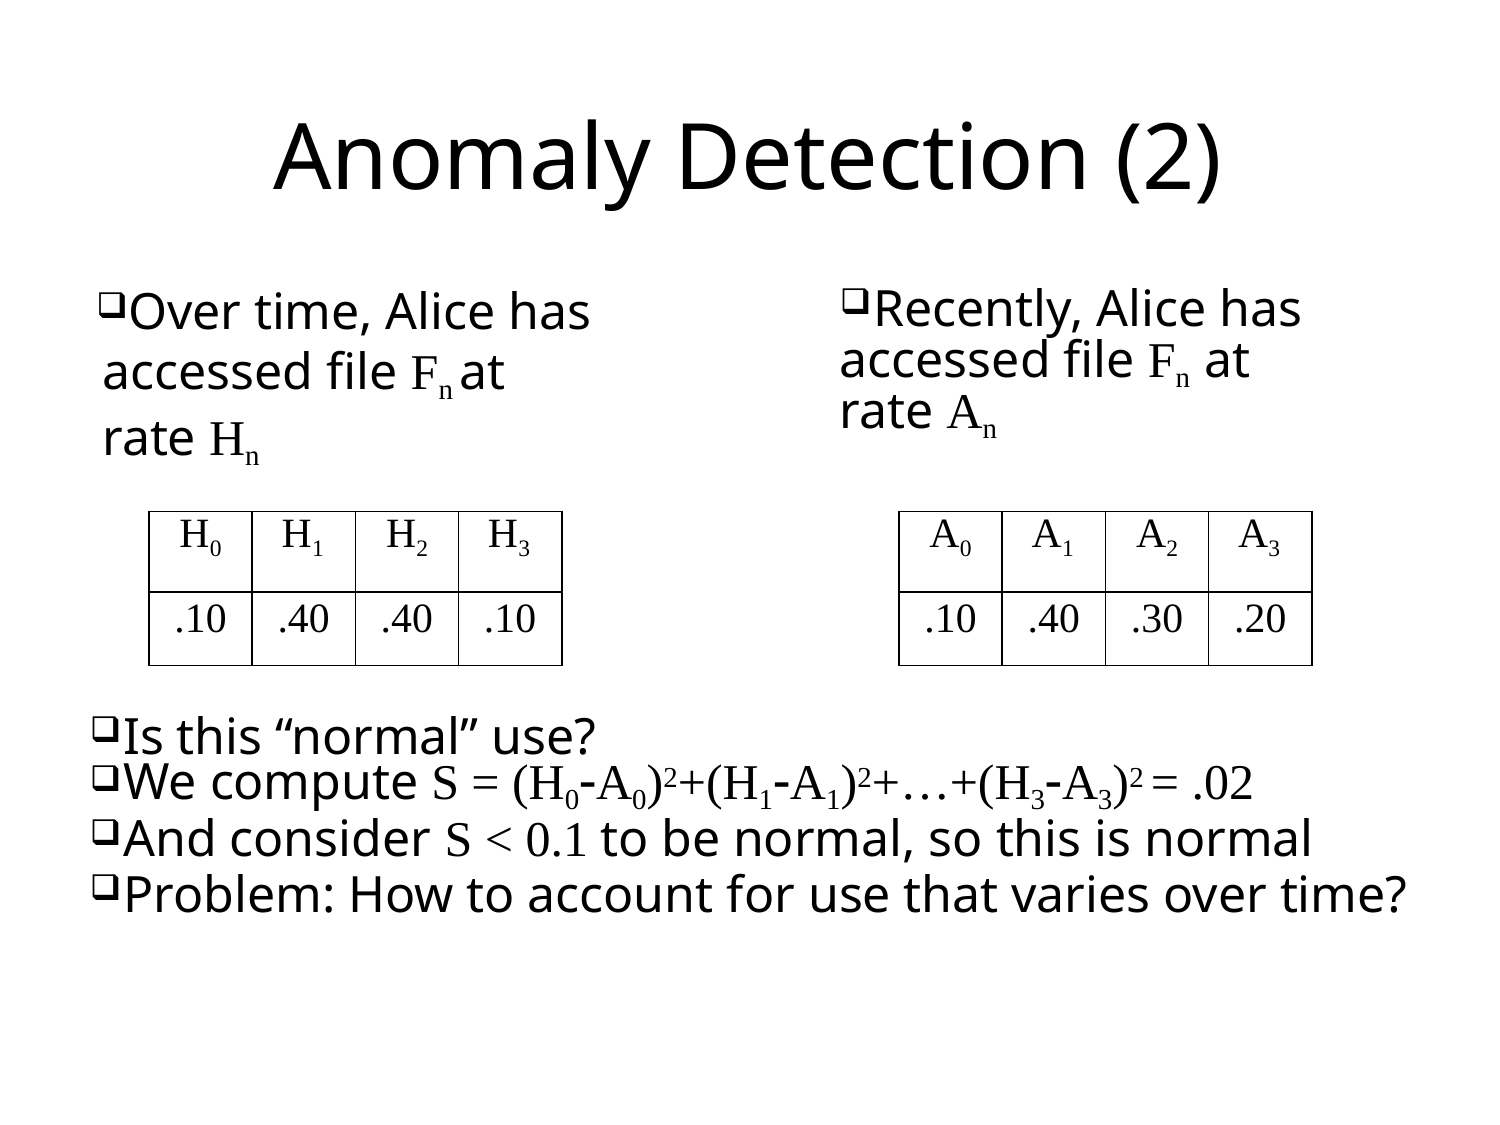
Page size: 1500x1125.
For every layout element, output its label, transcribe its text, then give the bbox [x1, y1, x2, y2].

text_box Is this “normal” use? We compute S = (H0A0)2+(H1A1)2+…+(H3A3)2 = .02 And consider S < 0.1 to be normal, so this is normal Problem: How to account for use that varies over time? [79, 707, 1415, 923]
text_box rate An [833, 376, 1014, 445]
text_box Over time, Alice has accessed file Fn at rate Hn [96, 277, 616, 472]
table_cell .30 [1106, 593, 1208, 665]
title Anomaly Detection (2) [271, 57, 1230, 248]
table_header H1 [253, 512, 355, 591]
table_header H2 [356, 512, 458, 591]
table_cell .10 [900, 593, 1001, 665]
table_header H3 [459, 512, 561, 591]
table_header A2 [1106, 512, 1208, 591]
table_cell .10 [150, 593, 251, 665]
table_header A1 [1003, 512, 1105, 591]
table_header H0 [150, 512, 251, 591]
table_header A3 [1209, 512, 1311, 591]
table_cell .40 [1003, 593, 1105, 665]
text_box accessed file Fn at [833, 325, 1275, 394]
table_cell .40 [356, 593, 458, 665]
text_box Recently, Alice has [837, 274, 1317, 337]
table_header A0 [900, 512, 1001, 591]
table_cell .40 [253, 593, 355, 665]
table_cell .10 [459, 593, 561, 665]
table_cell .20 [1209, 593, 1311, 665]
